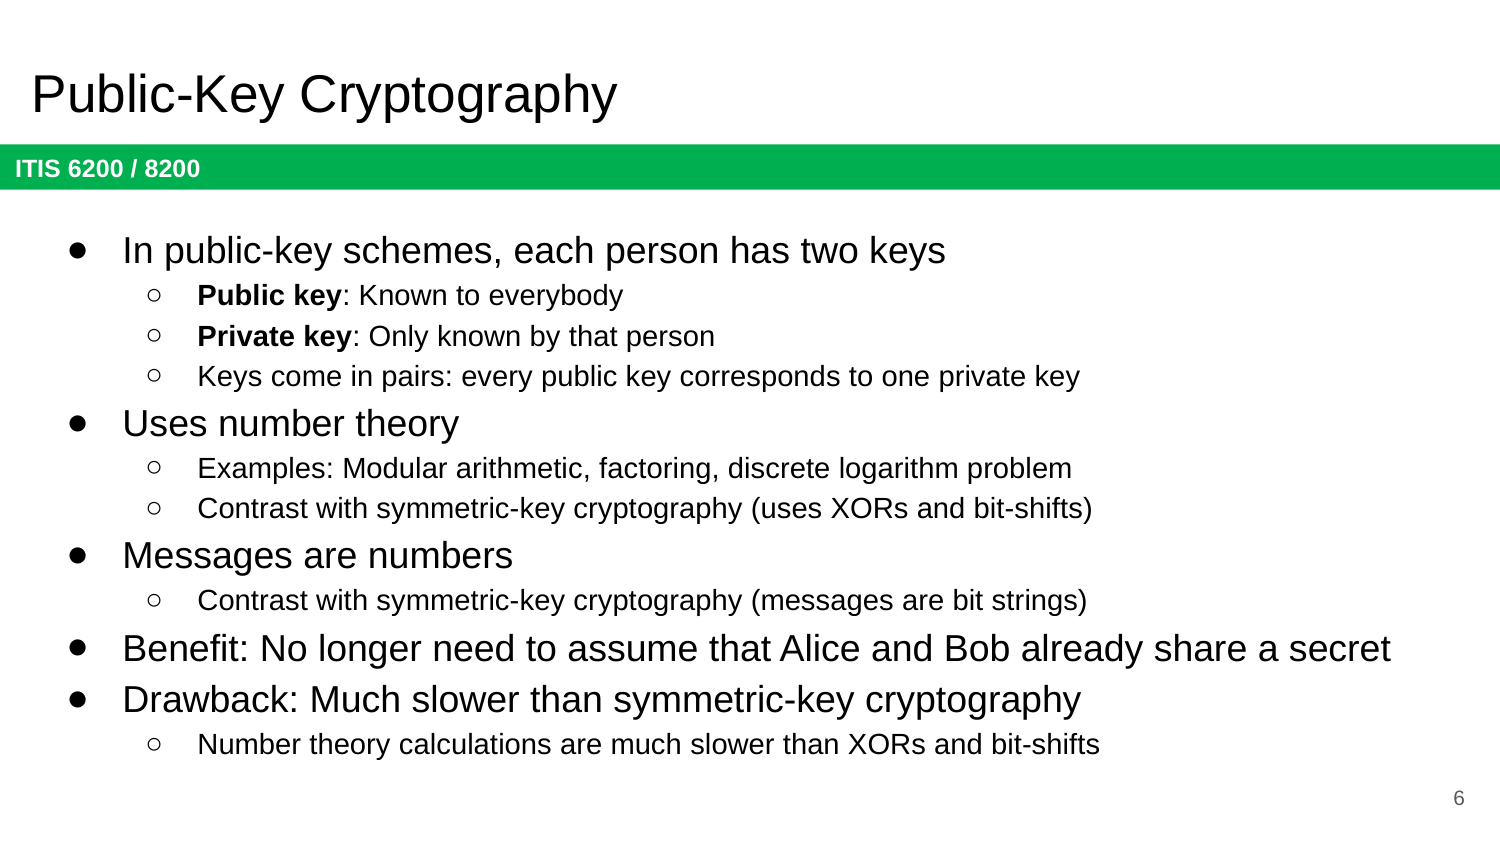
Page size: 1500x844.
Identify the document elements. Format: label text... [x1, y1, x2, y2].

title Public-Key Cryptography [16, 44, 1415, 139]
slide_number 6 [1389, 764, 1480, 830]
list In public-key schemes, each person has two keys Public key: Known to everybody Private key: Only known by that person Keys come in pairs: every public key corresponds to one private key Uses number theory Examples: Modular arithmetic, factoring, discrete logarithm problem Contrast with symmetric-key cryptography (uses XORs and bit-shifts) Messages are numbers Contrast with symmetric-key cryptography (messages are bit strings) Benefit: No longer need to assume that Alice and Bob already share a secret Drawback: Much slower than symmetric-key cryptography Number theory calculations are much slower than XORs and bit-shifts [32, 204, 1431, 823]
